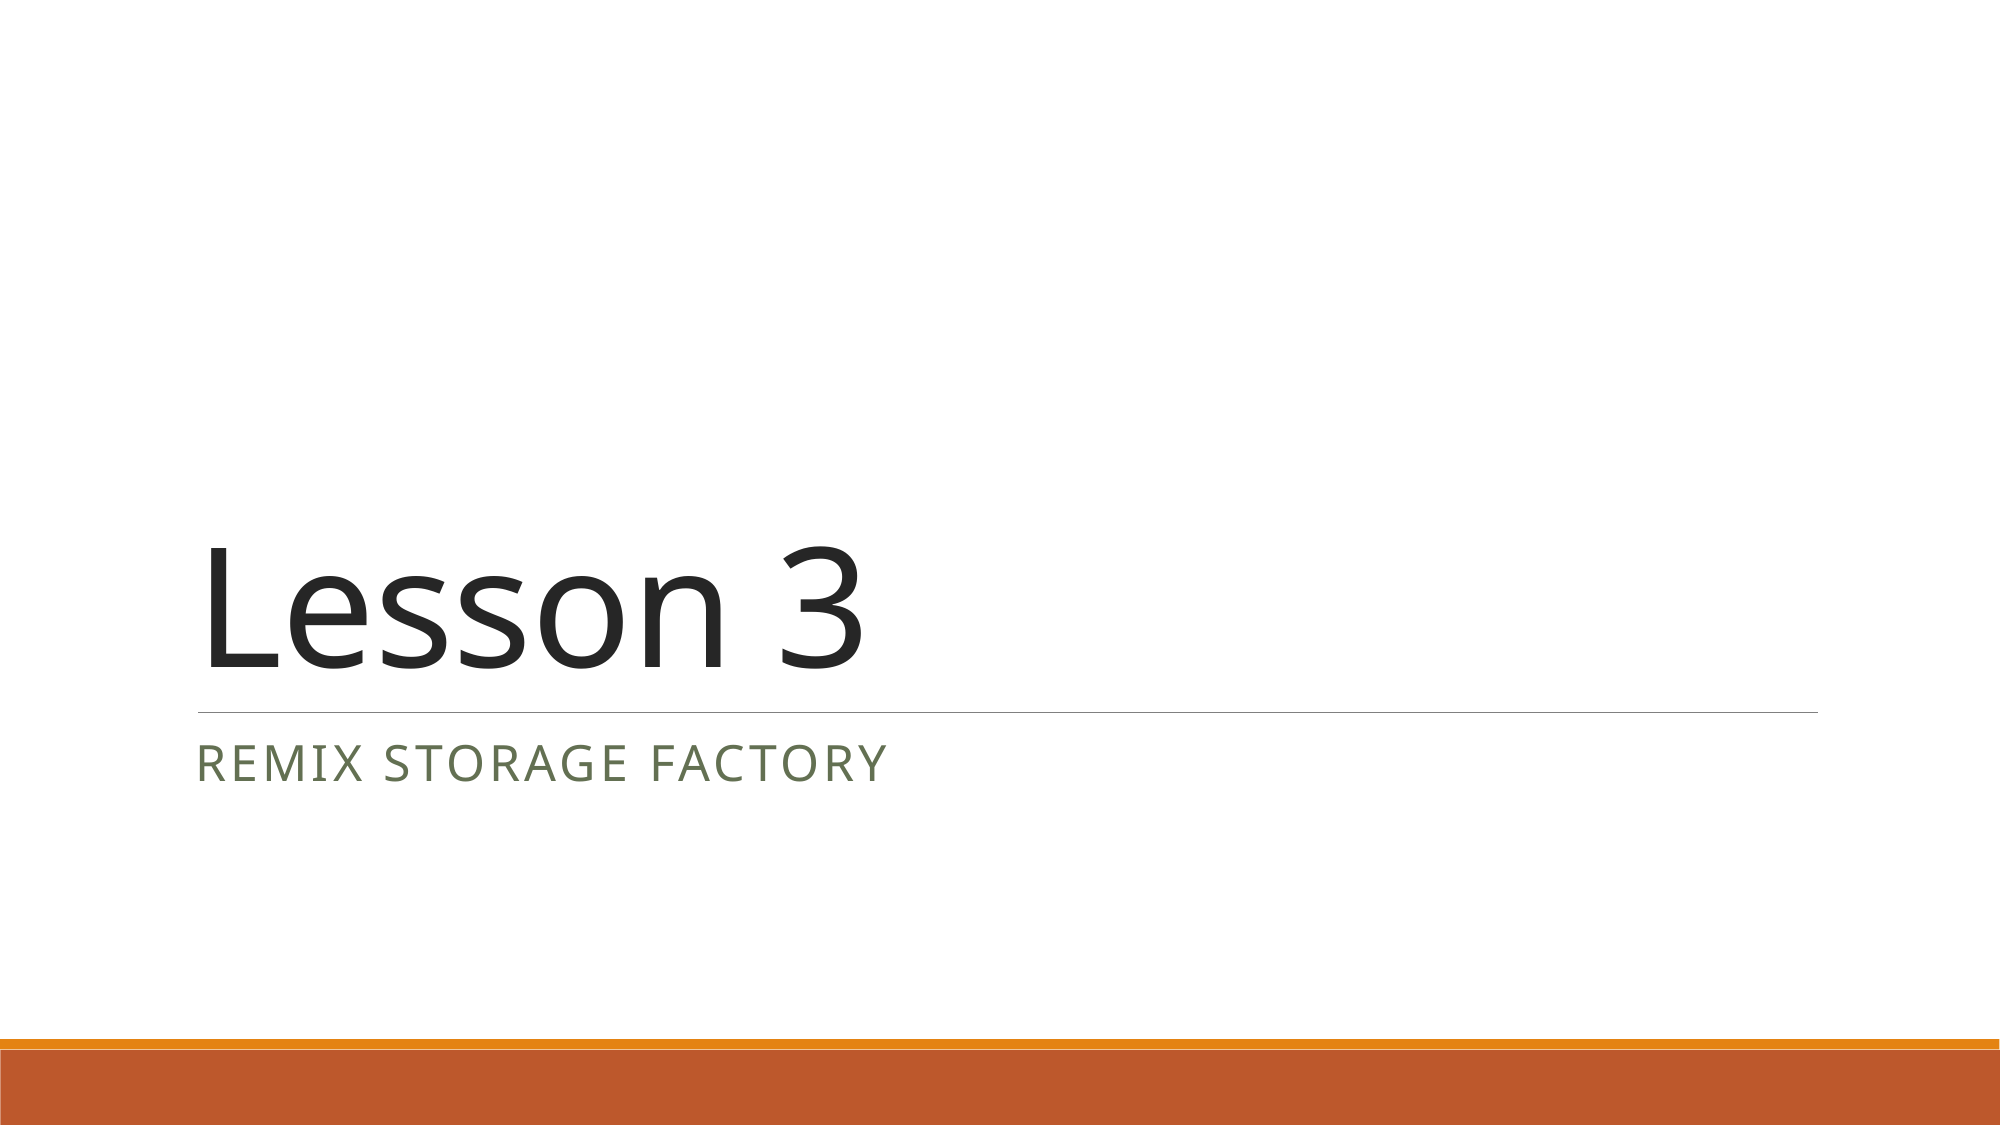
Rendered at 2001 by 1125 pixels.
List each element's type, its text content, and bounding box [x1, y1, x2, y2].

title Lesson 3 [180, 124, 1830, 710]
subtitle Remix storage factory [180, 730, 1831, 919]
